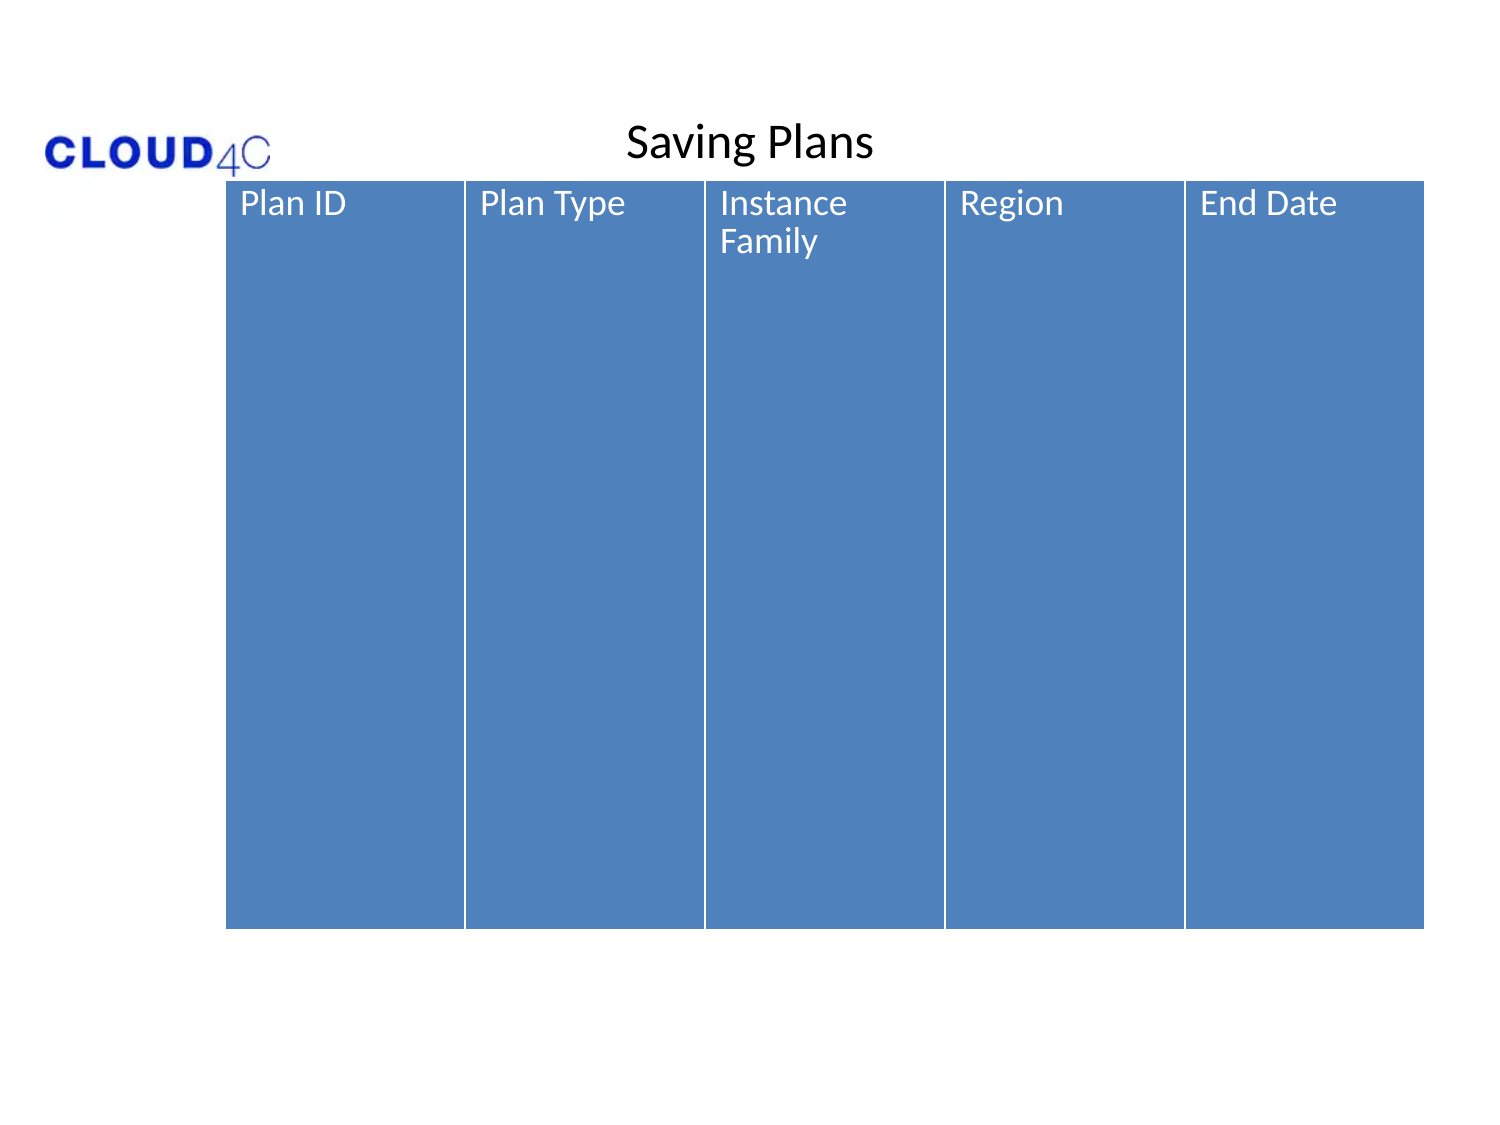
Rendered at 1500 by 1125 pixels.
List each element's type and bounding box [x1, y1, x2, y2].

table_header [1186, 181, 1424, 929]
table_header [946, 181, 1184, 929]
table_header [706, 181, 944, 929]
picture [44, 44, 271, 271]
table_header [226, 181, 464, 929]
title [271, 45, 1425, 179]
table_header [466, 181, 704, 929]
